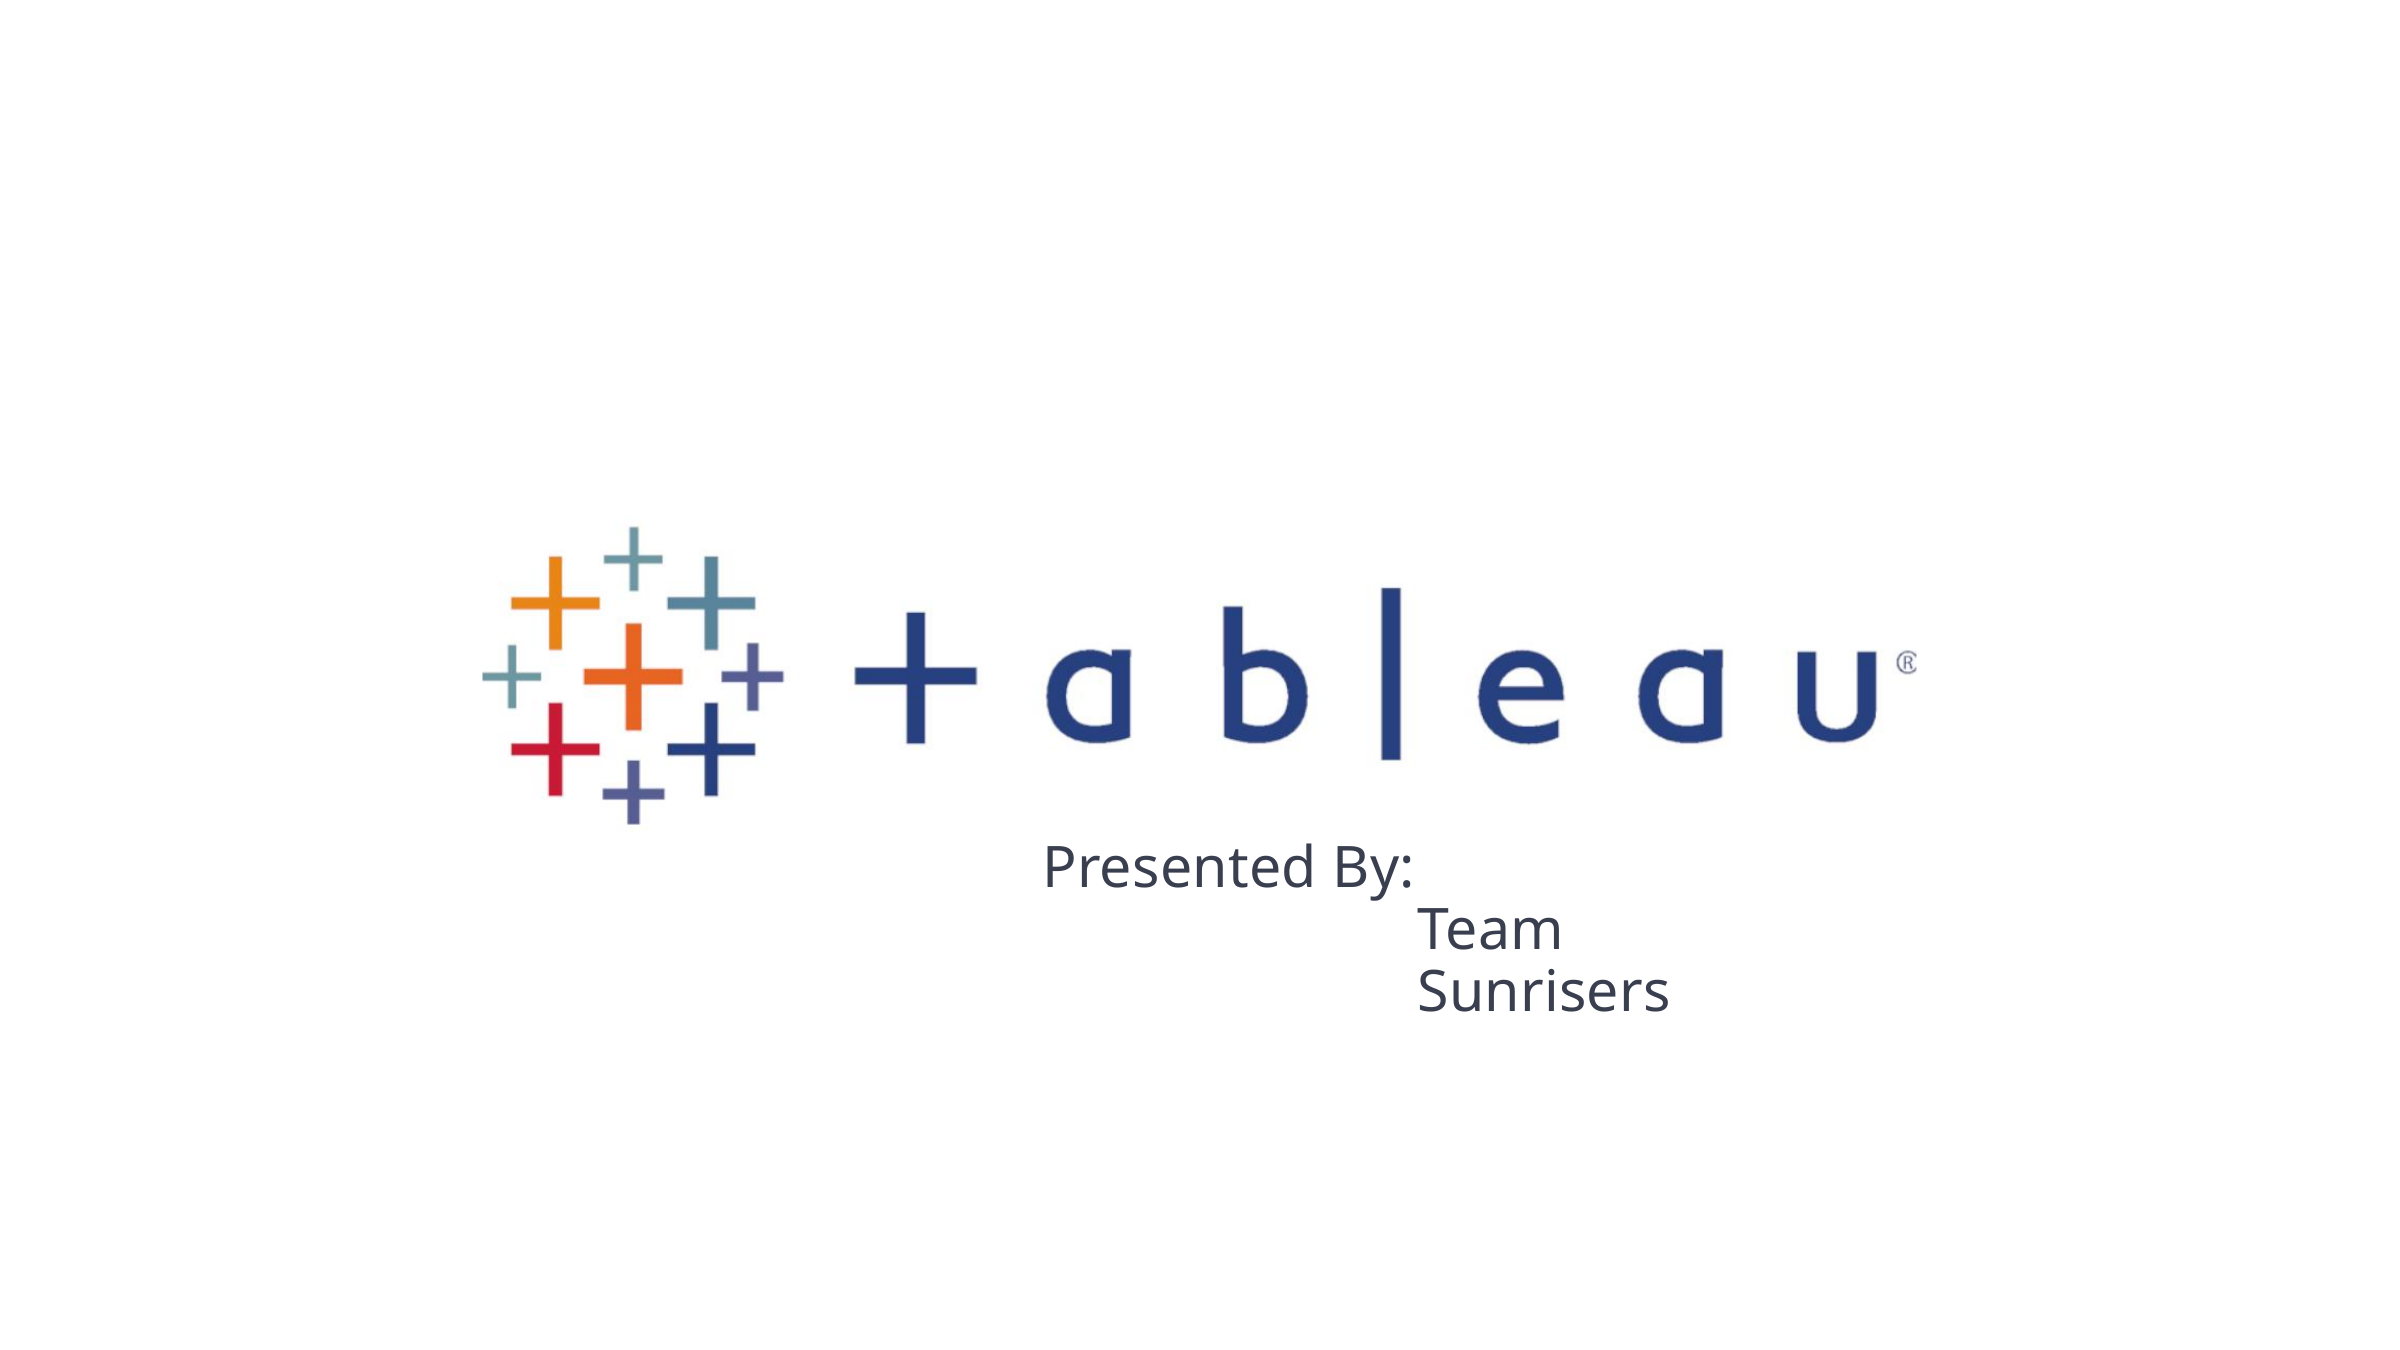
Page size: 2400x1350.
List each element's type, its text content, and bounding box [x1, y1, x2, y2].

text_box [0, 0, 2400, 1350]
text_box Presented By: [1042, 836, 1425, 899]
text_box Team Sunrisers [1417, 898, 1834, 1024]
